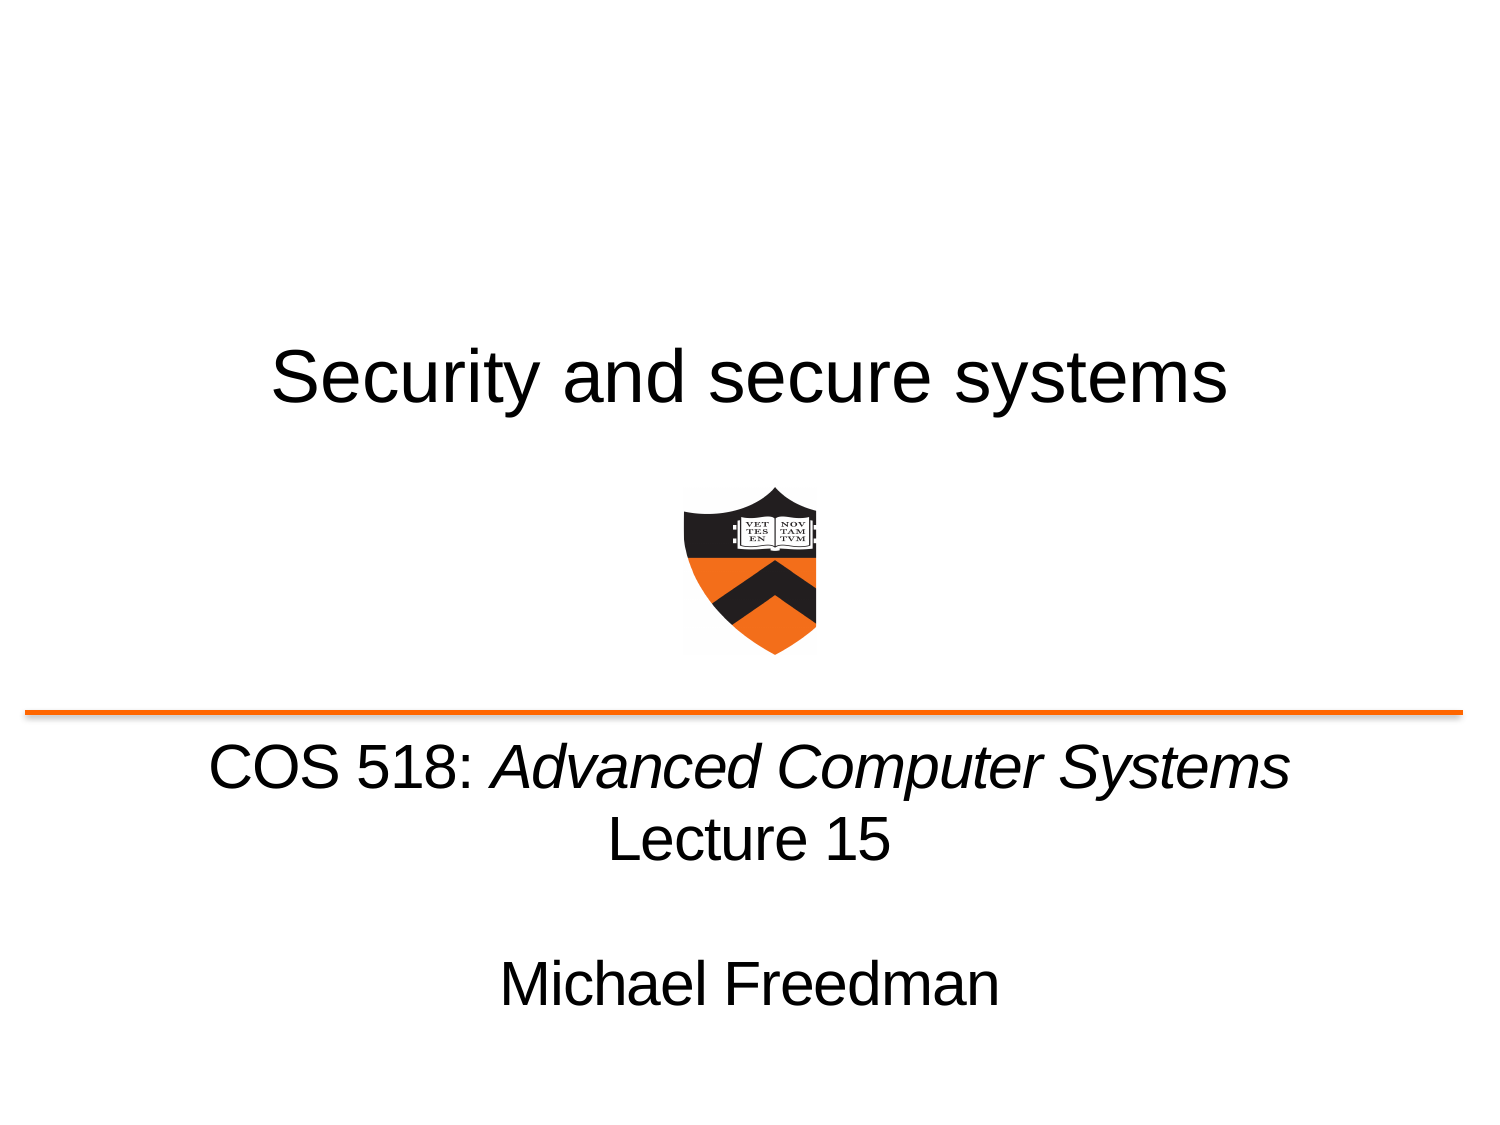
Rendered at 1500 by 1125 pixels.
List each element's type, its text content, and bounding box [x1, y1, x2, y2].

subtitle COS 518: Advanced Computer Systems Lecture 15 Michael Freedman [0, 733, 1500, 1125]
picture [683, 487, 817, 655]
title Security and secure systems [62, 112, 1438, 425]
